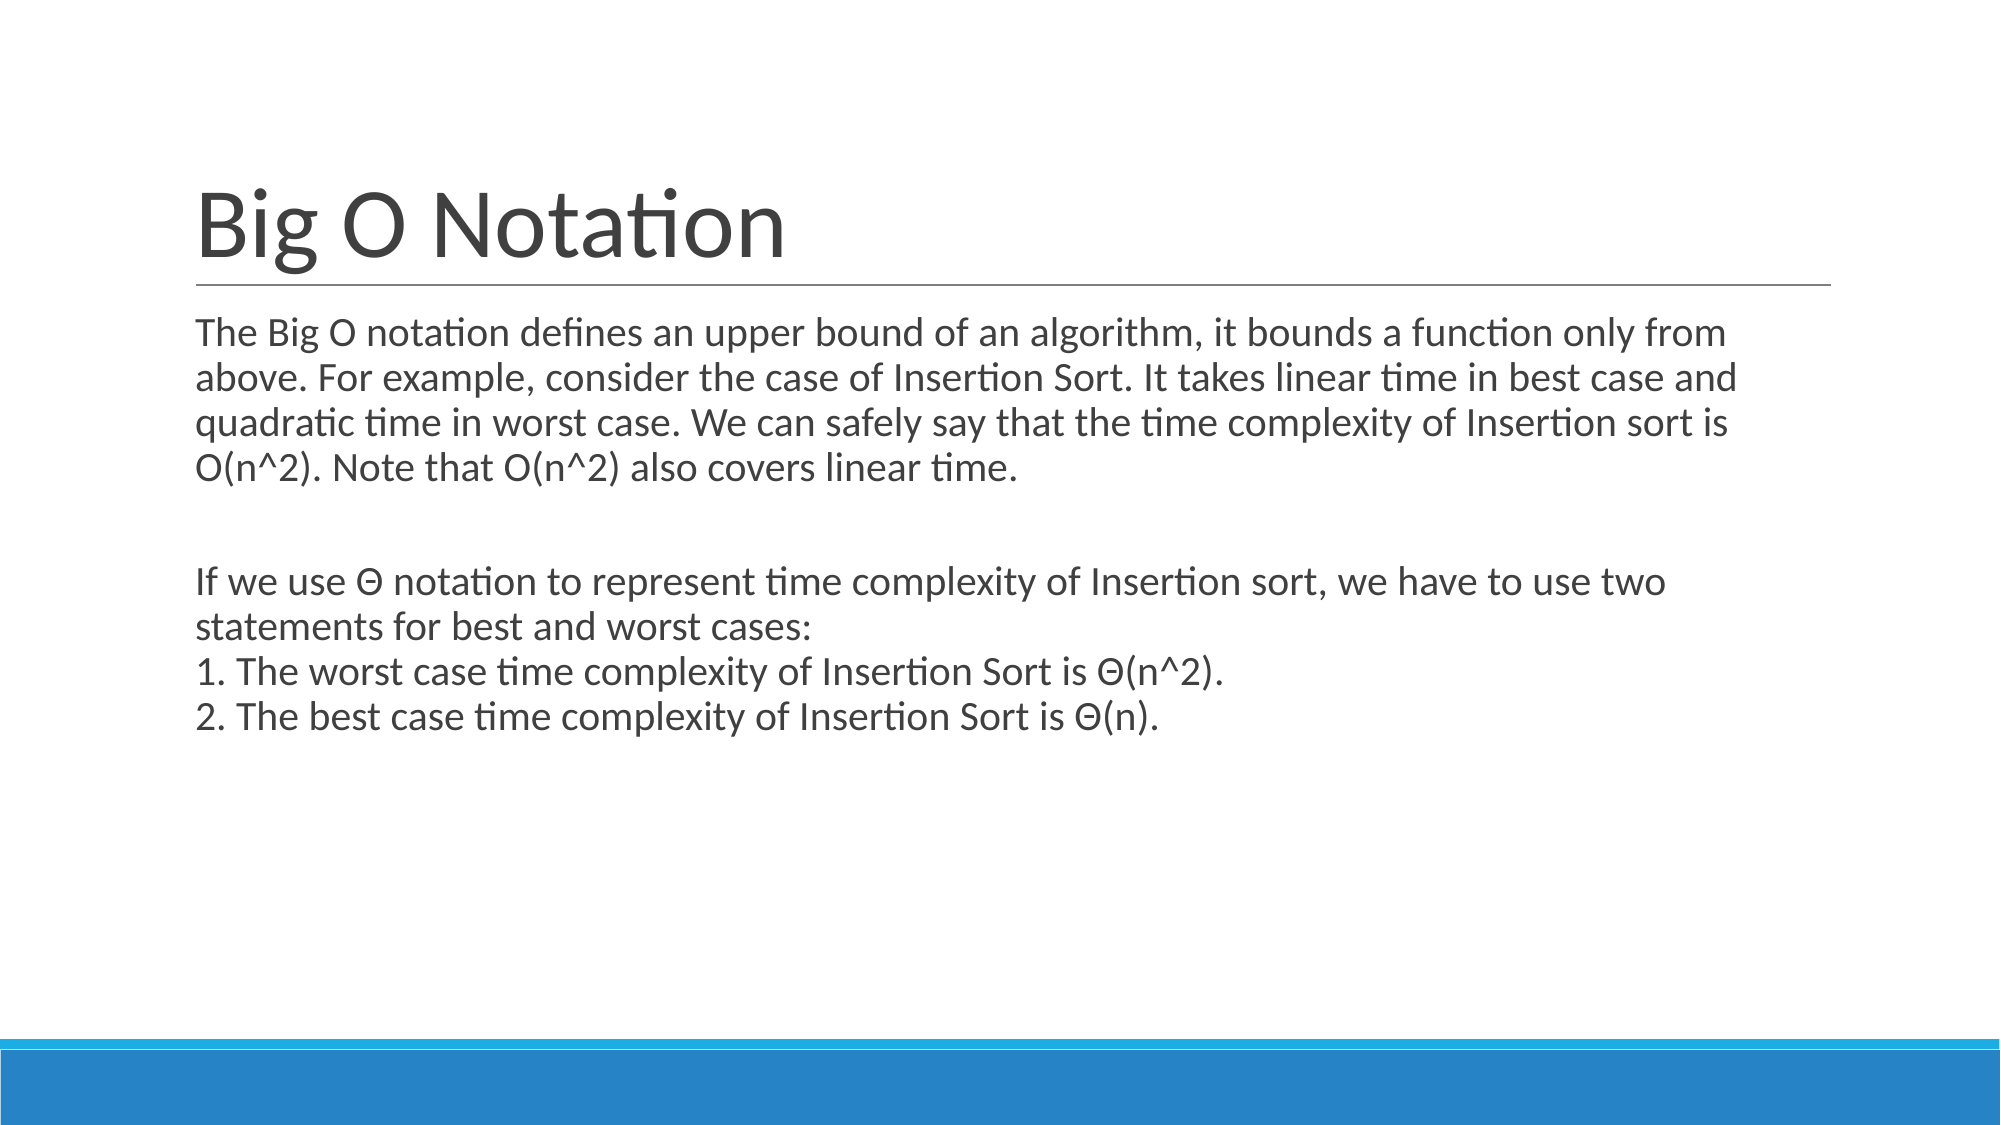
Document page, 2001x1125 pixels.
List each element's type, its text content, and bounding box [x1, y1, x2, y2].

text_box The Big O notation defines an upper bound of an algorithm, it bounds a function only from above. For example, consider the case of Insertion Sort. It takes linear time in best case and quadratic time in worst case. We can safely say that the time complexity of Insertion sort is O(n^2). Note that O(n^2) also covers linear time. If we use Θ notation to represent time complexity of Insertion sort, we have to use two statements for best and worst cases: 1. The worst case time complexity of Insertion Sort is Θ(n^2). 2. The best case time complexity of Insertion Sort is Θ(n). [180, 302, 1830, 963]
text_box Big O Notation [180, 47, 1830, 285]
